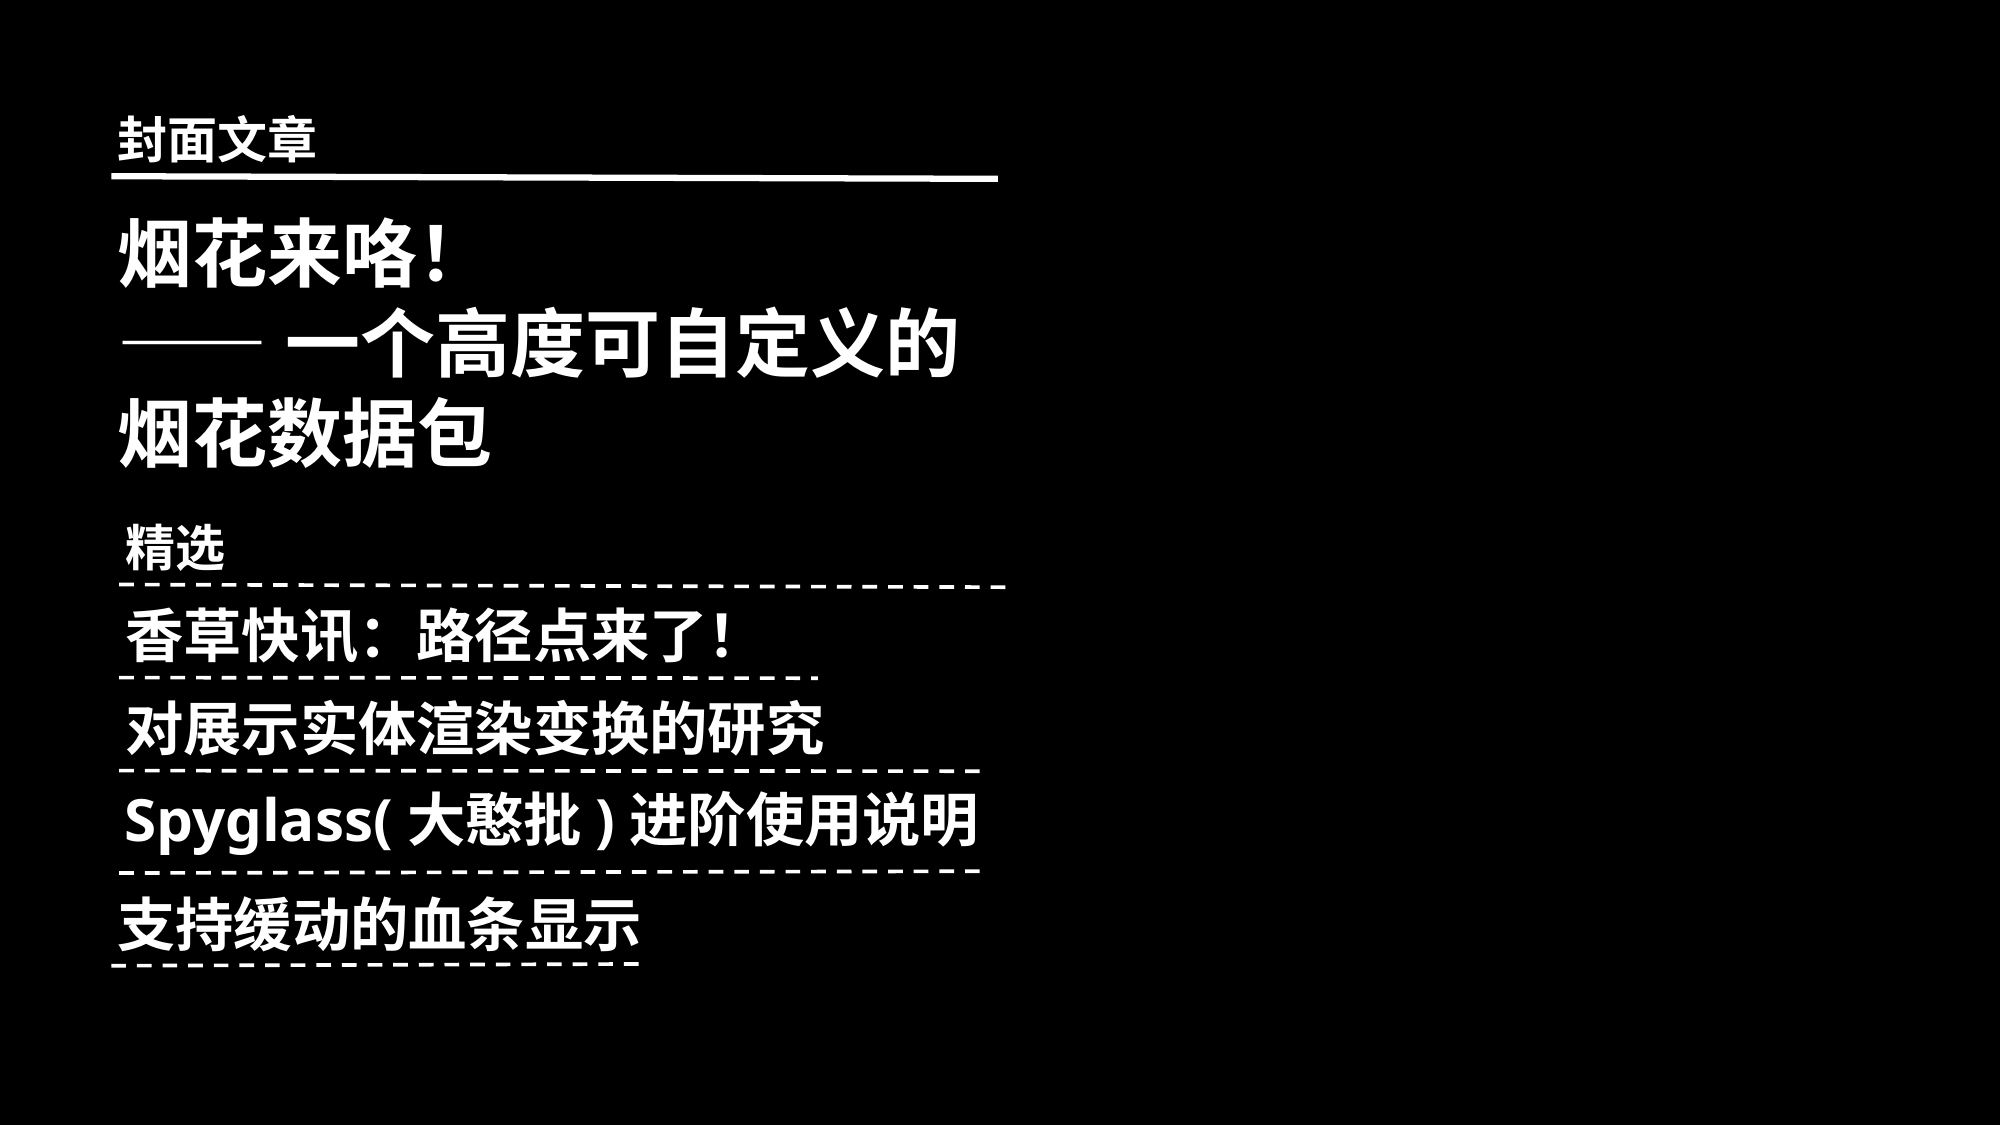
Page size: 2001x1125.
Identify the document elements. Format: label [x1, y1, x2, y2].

text_box [102, 508, 1034, 968]
text_box [102, 100, 1027, 487]
